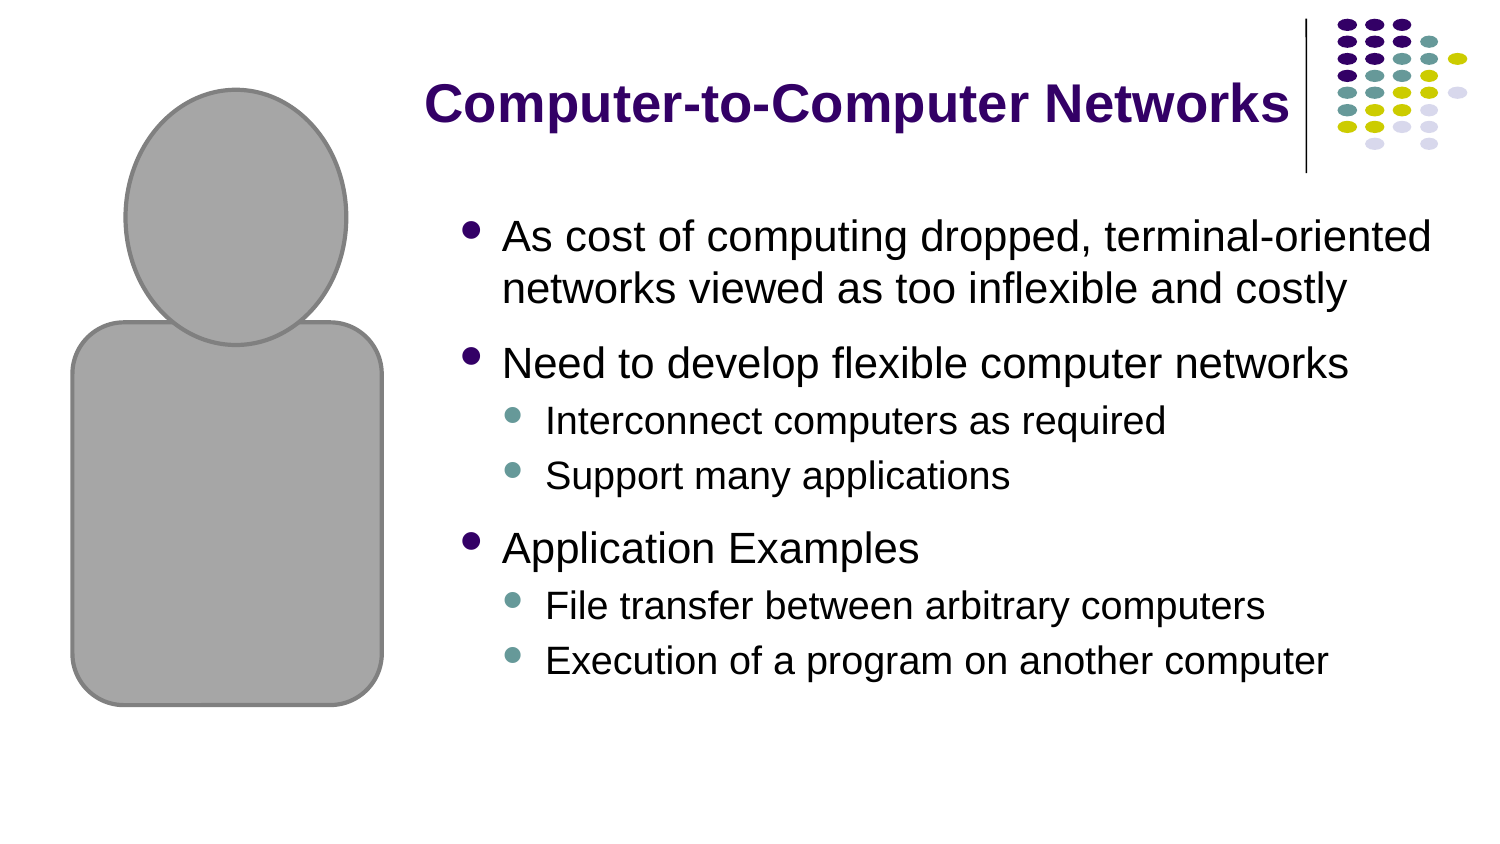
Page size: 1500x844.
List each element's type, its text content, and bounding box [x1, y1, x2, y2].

title Computer-to-Computer Networks [409, 15, 1313, 141]
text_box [72, 89, 382, 706]
list As cost of computing dropped, terminal-oriented networks viewed as too inflexible and costly Need to develop flexible computer networks Interconnect computers as required Support many applications Application Examples File transfer between arbitrary computers Execution of a program on another computer [444, 200, 1461, 710]
